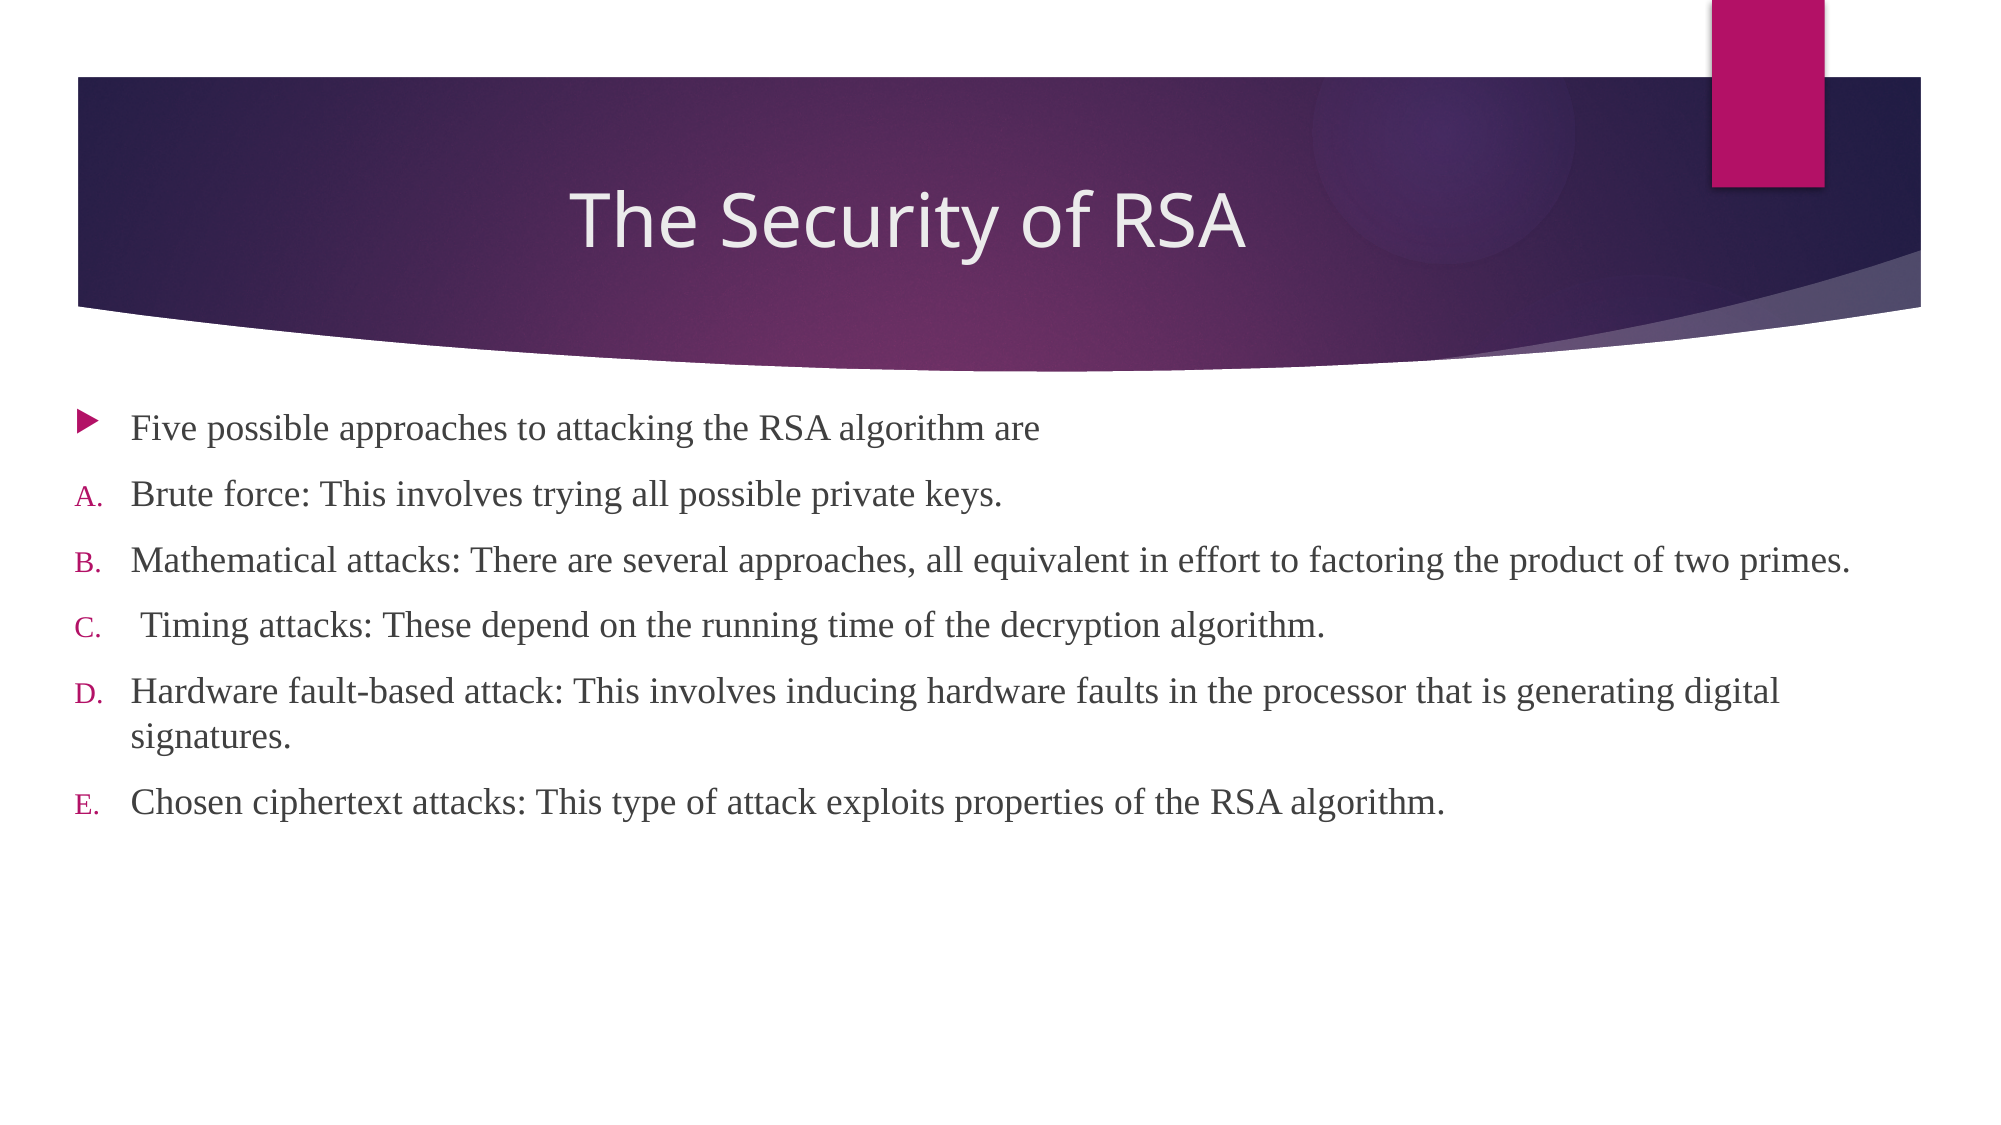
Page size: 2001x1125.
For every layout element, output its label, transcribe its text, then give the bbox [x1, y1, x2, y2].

list Five possible approaches to attacking the RSA algorithm are Brute force: This involves trying all possible private keys. Mathematical attacks: There are several approaches, all equivalent in effort to factoring the product of two primes. Timing attacks: These depend on the running time of the decryption algorithm. Hardware fault-based attack: This involves inducing hardware faults in the processor that is generating digital signatures. Chosen ciphertext attacks: This type of attack exploits properties of the RSA algorithm. [59, 395, 1929, 1086]
title The Security of RSA [189, 159, 1627, 276]
